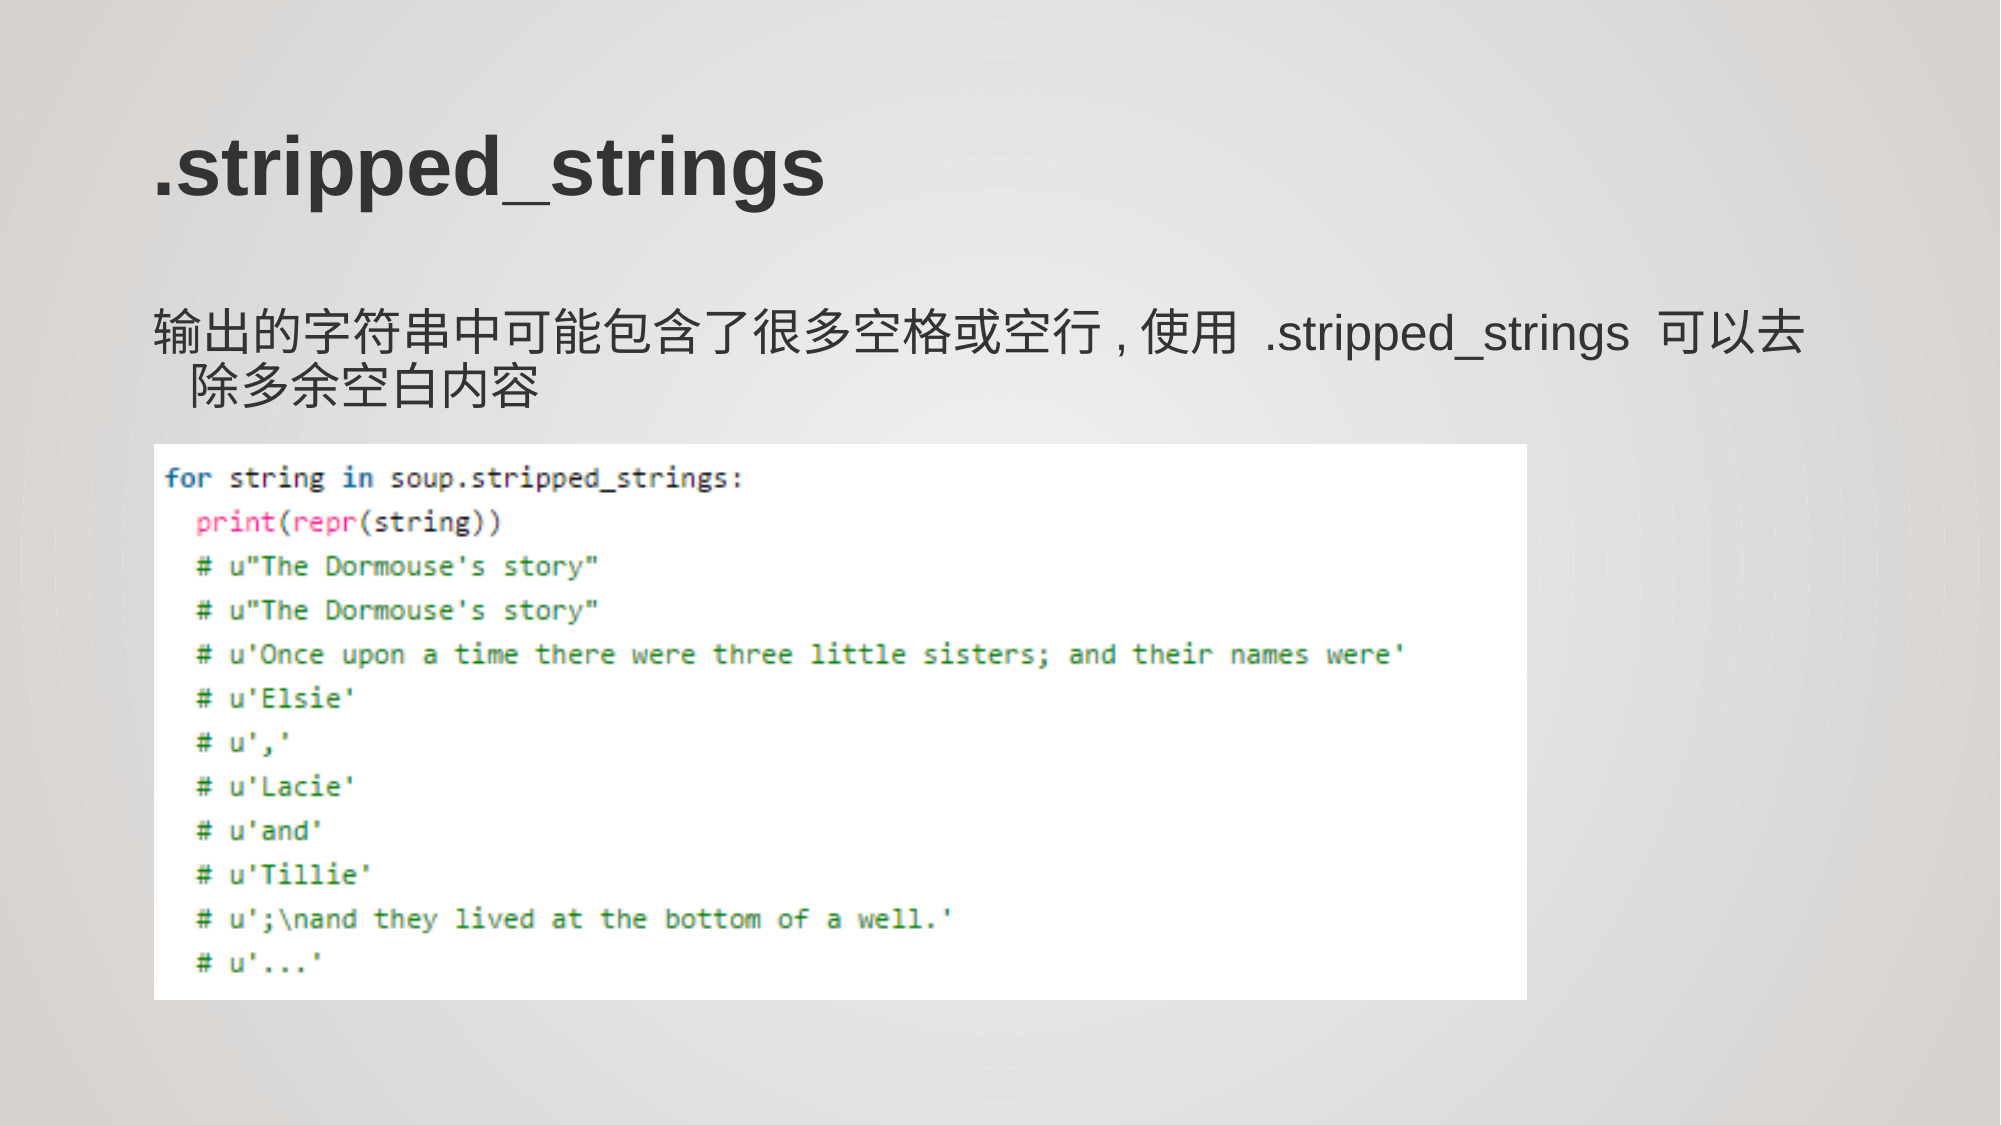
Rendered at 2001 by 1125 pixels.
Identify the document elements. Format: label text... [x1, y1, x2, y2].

picture [154, 444, 1527, 1000]
title .stripped_strings [137, 59, 1863, 278]
list 输出的字符串中可能包含了很多空格或空行,使用 .stripped_strings 可以去除多余空白内容 [137, 299, 1863, 1014]
